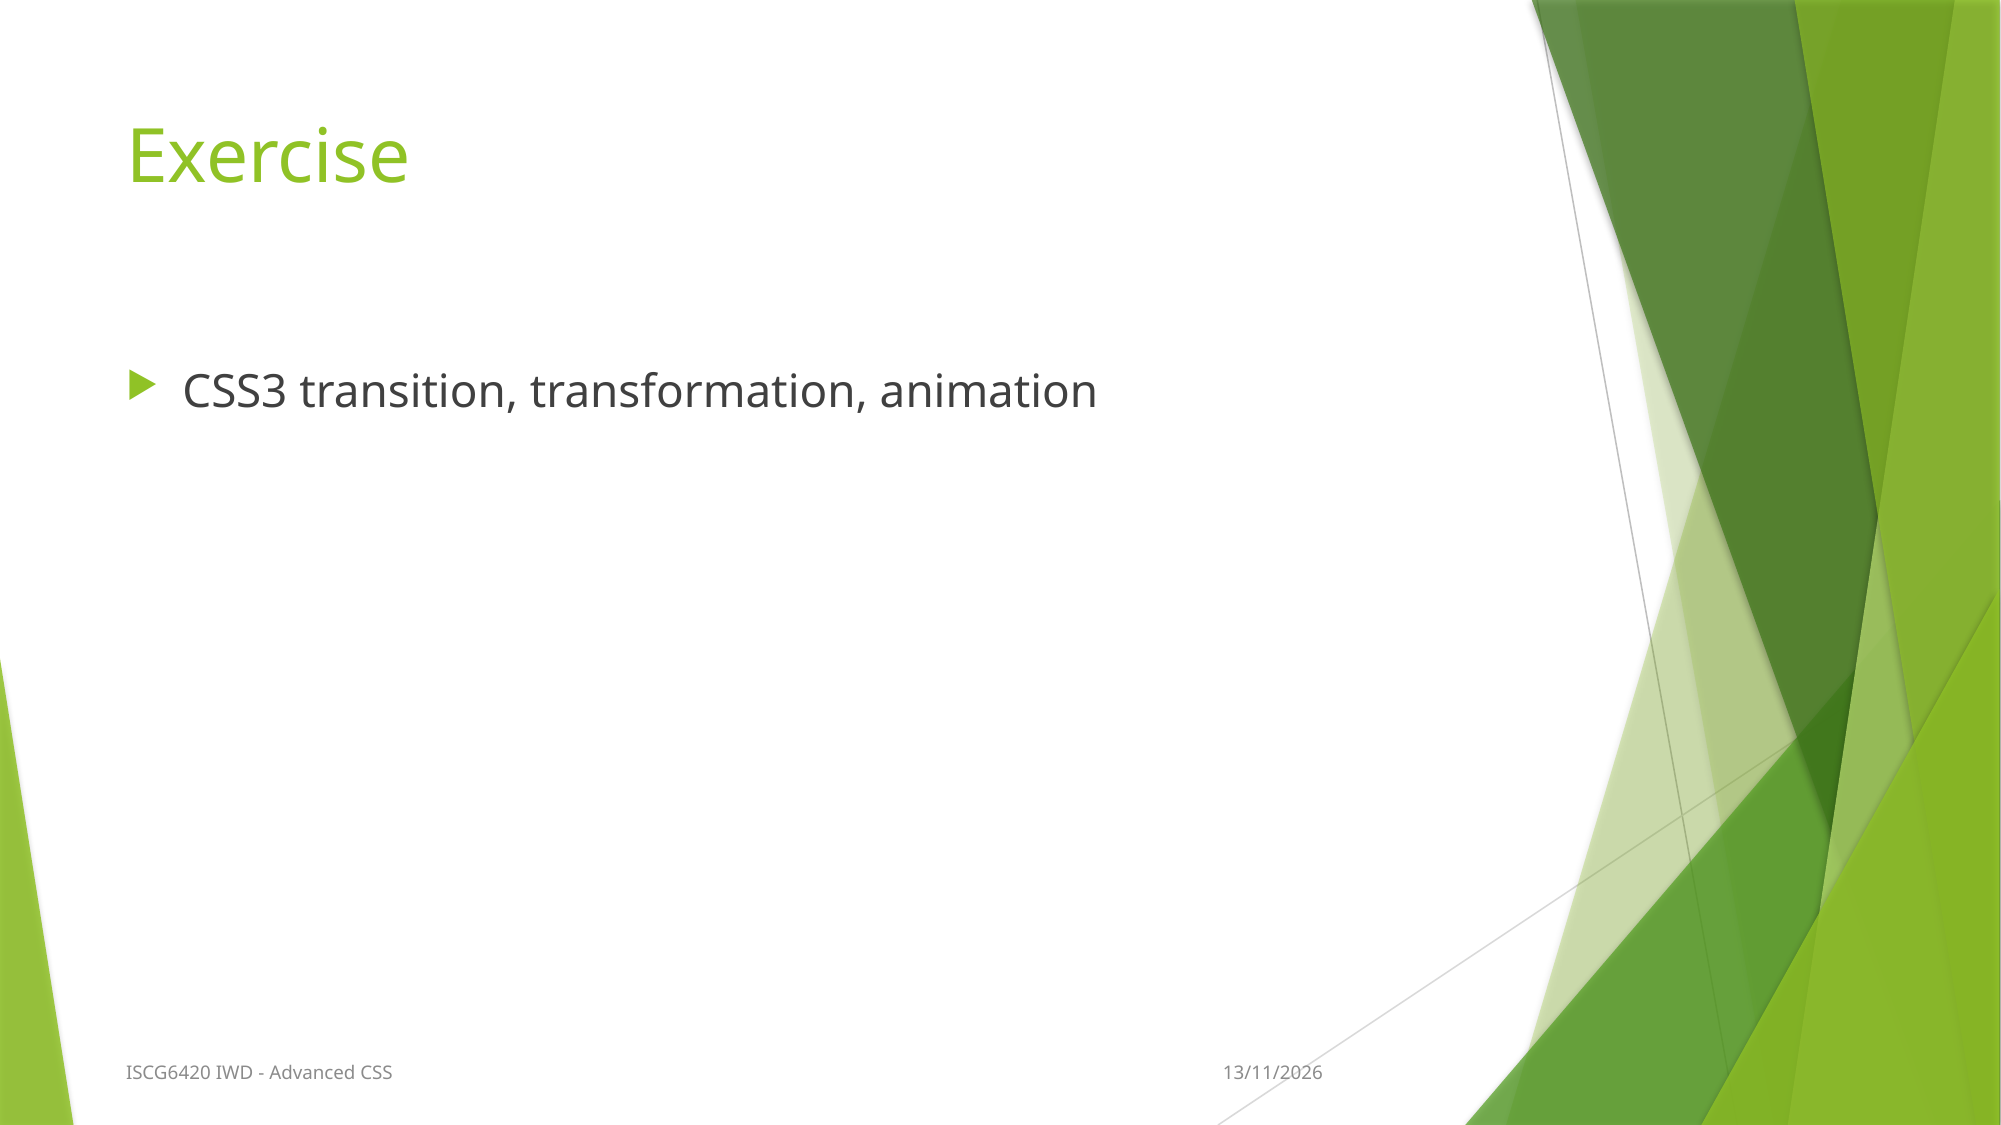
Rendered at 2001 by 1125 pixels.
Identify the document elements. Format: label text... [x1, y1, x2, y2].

title Exercise [111, 99, 1522, 317]
list CSS3 transition, transformation, animation [111, 354, 1522, 992]
footer ISCG6420 IWD - Advanced CSS [111, 1043, 1145, 1104]
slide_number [1188, 1043, 1338, 1104]
